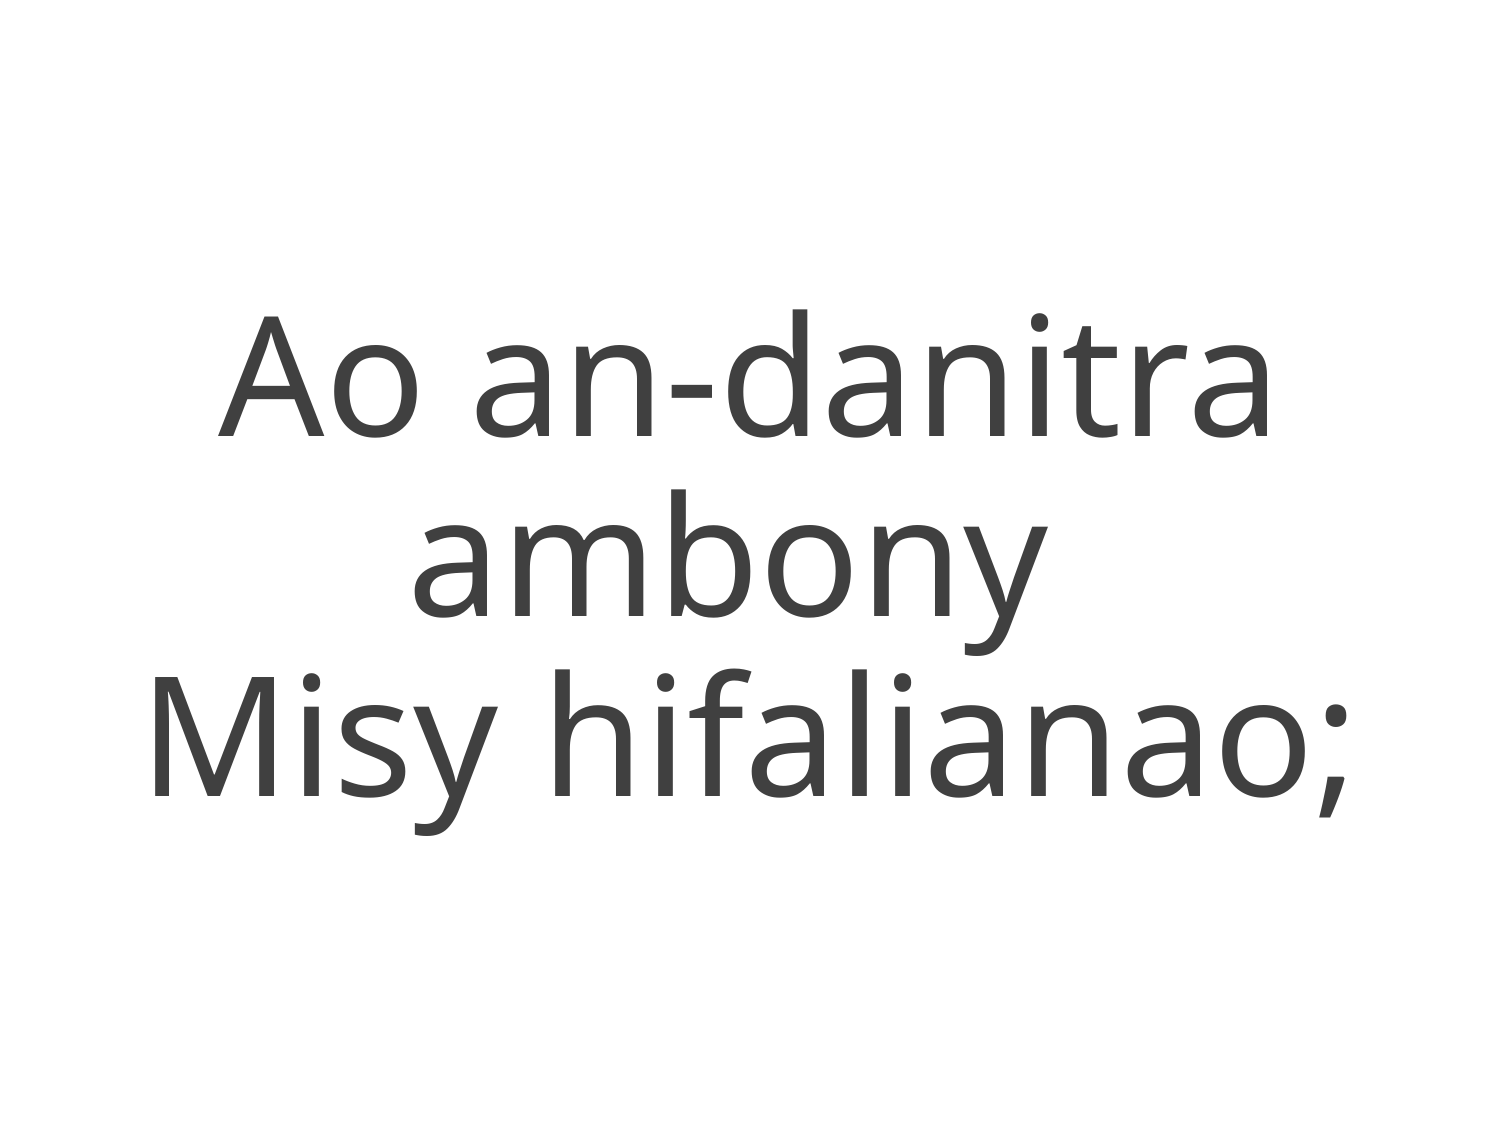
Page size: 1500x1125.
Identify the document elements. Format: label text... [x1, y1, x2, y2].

title Ao an-danitra ambony Misy hifalianao; [0, 453, 1500, 672]
